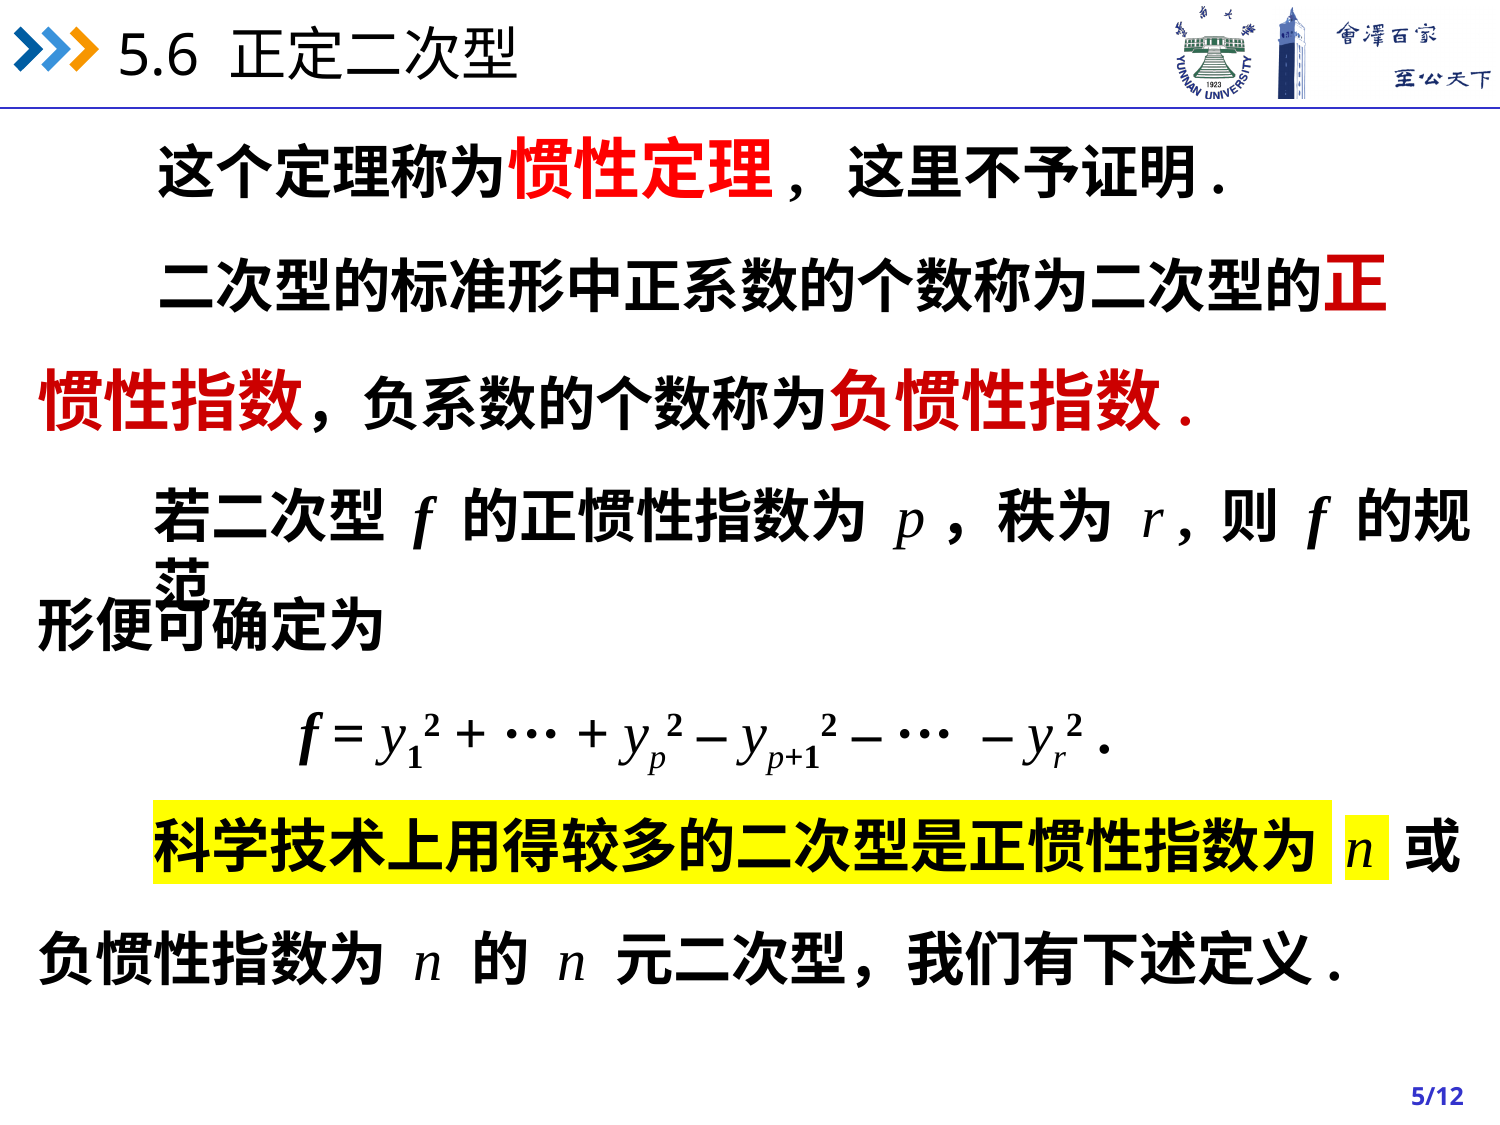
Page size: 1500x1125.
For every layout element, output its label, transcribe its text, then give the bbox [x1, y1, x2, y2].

text_box 惯性指数，负系数的个数称为负惯性指数. [22, 351, 1500, 447]
text_box 负惯性指数为 n 的 n 元二次型，我们有下述定义. [22, 914, 1436, 1000]
text_box 科学技术上用得较多的二次型是正惯性指数为 n 或 [138, 801, 1500, 887]
text_box f = y12 + ··· + yp2 – yp+12 – ··· – yr2 . [284, 687, 1235, 783]
text_box 若二次型 f 的正惯性指数为 p，秩为 r , 则 f 的规范 [138, 471, 1500, 627]
text_box 形便可确定为 [22, 580, 723, 666]
text_box 这个定理称为惯性定理, 这里不予证明. 二次型的标准形中正系数的个数称为二次型的正 [22, 119, 1500, 328]
picture [1175, 6, 1256, 99]
picture [1272, 6, 1496, 99]
